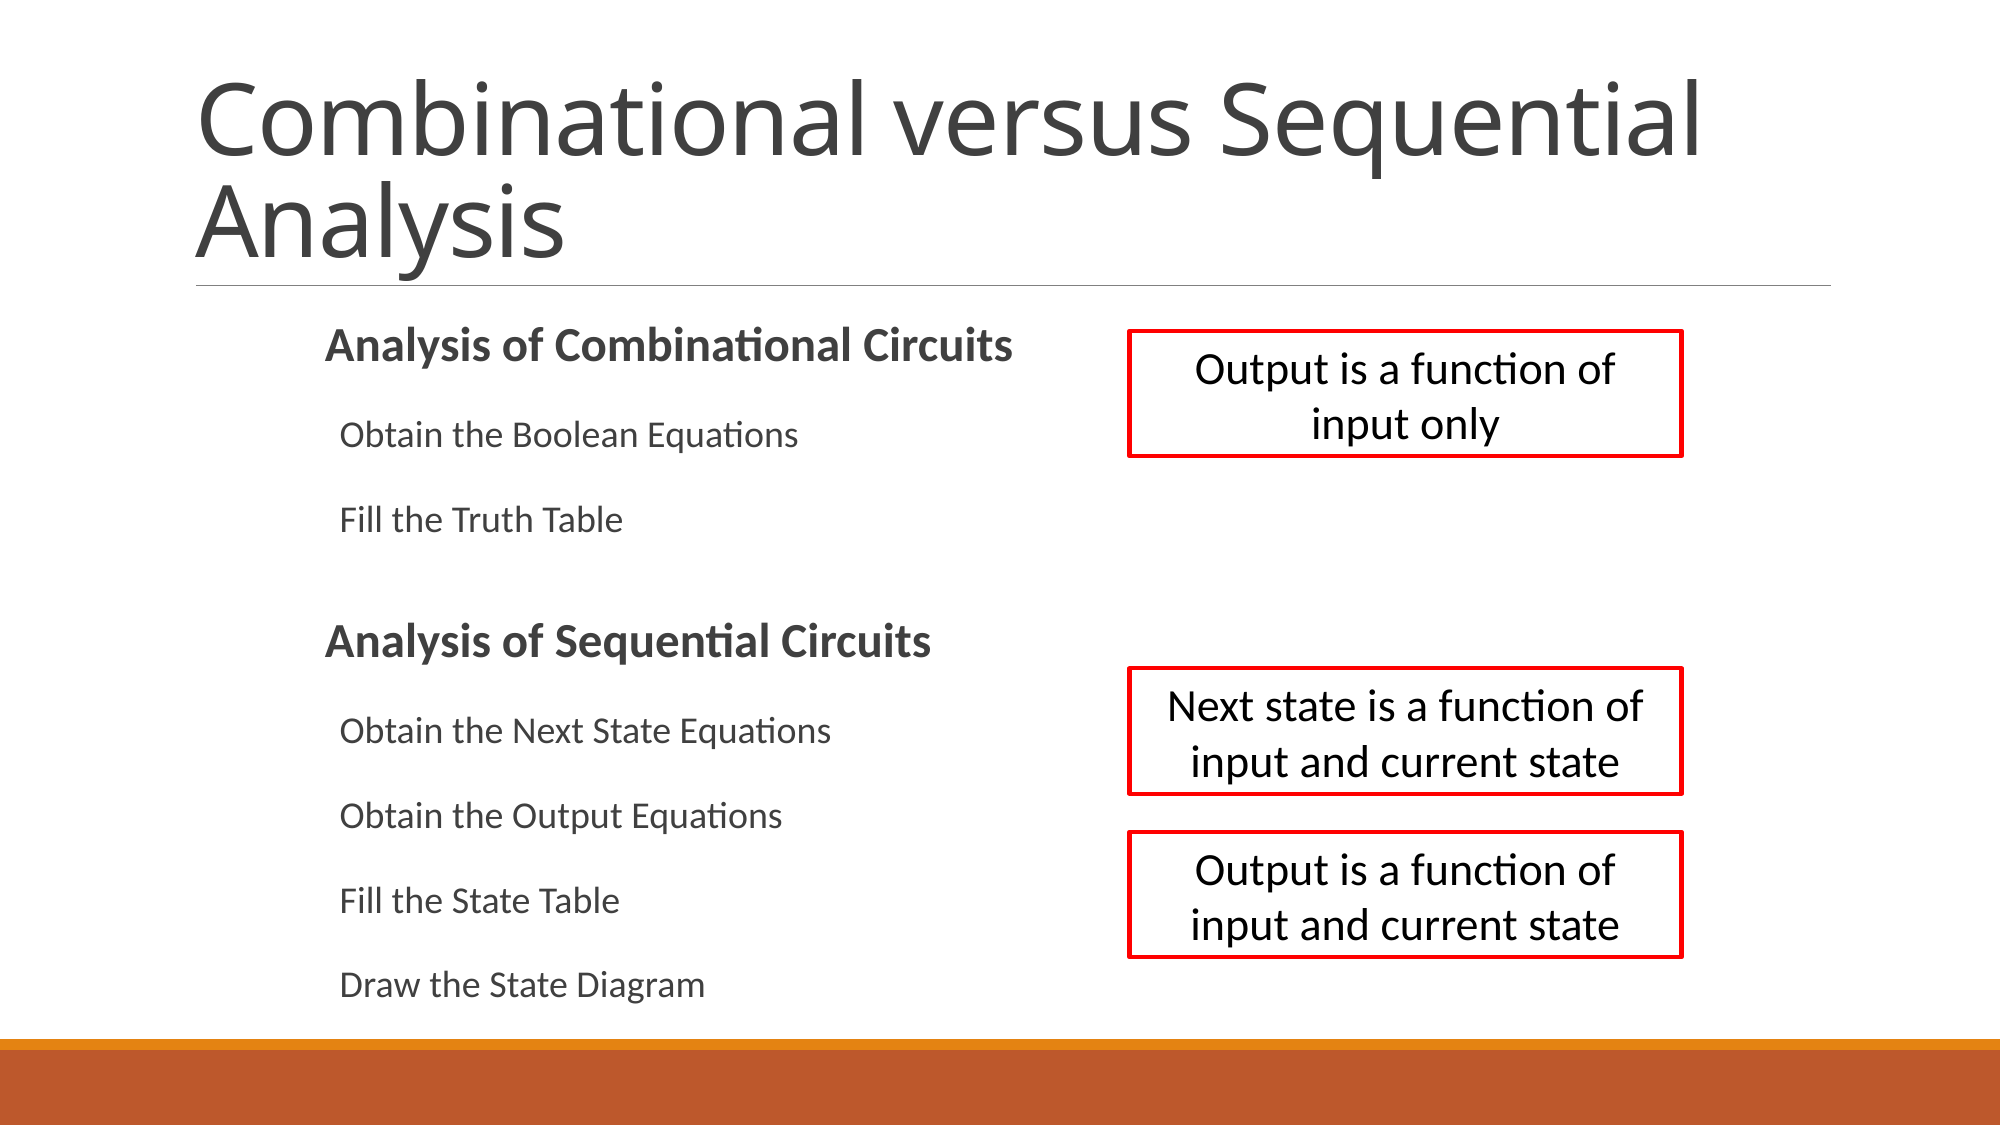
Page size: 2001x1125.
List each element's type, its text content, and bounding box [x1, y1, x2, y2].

text_box Output is a function of input and current state [1129, 831, 1682, 958]
title Combinational versus Sequential Analysis [180, 47, 1830, 285]
text_box Output is a function of input only [1129, 330, 1682, 457]
list Analysis of Combinational Circuits Obtain the Boolean Equations Fill the Truth Table Analysis of Sequential Circuits Obtain the Next State Equations Obtain the Output Equations Fill the State Table Draw the State Diagram [324, 293, 1655, 1020]
text_box Next state is a function of input and current state [1129, 668, 1682, 794]
